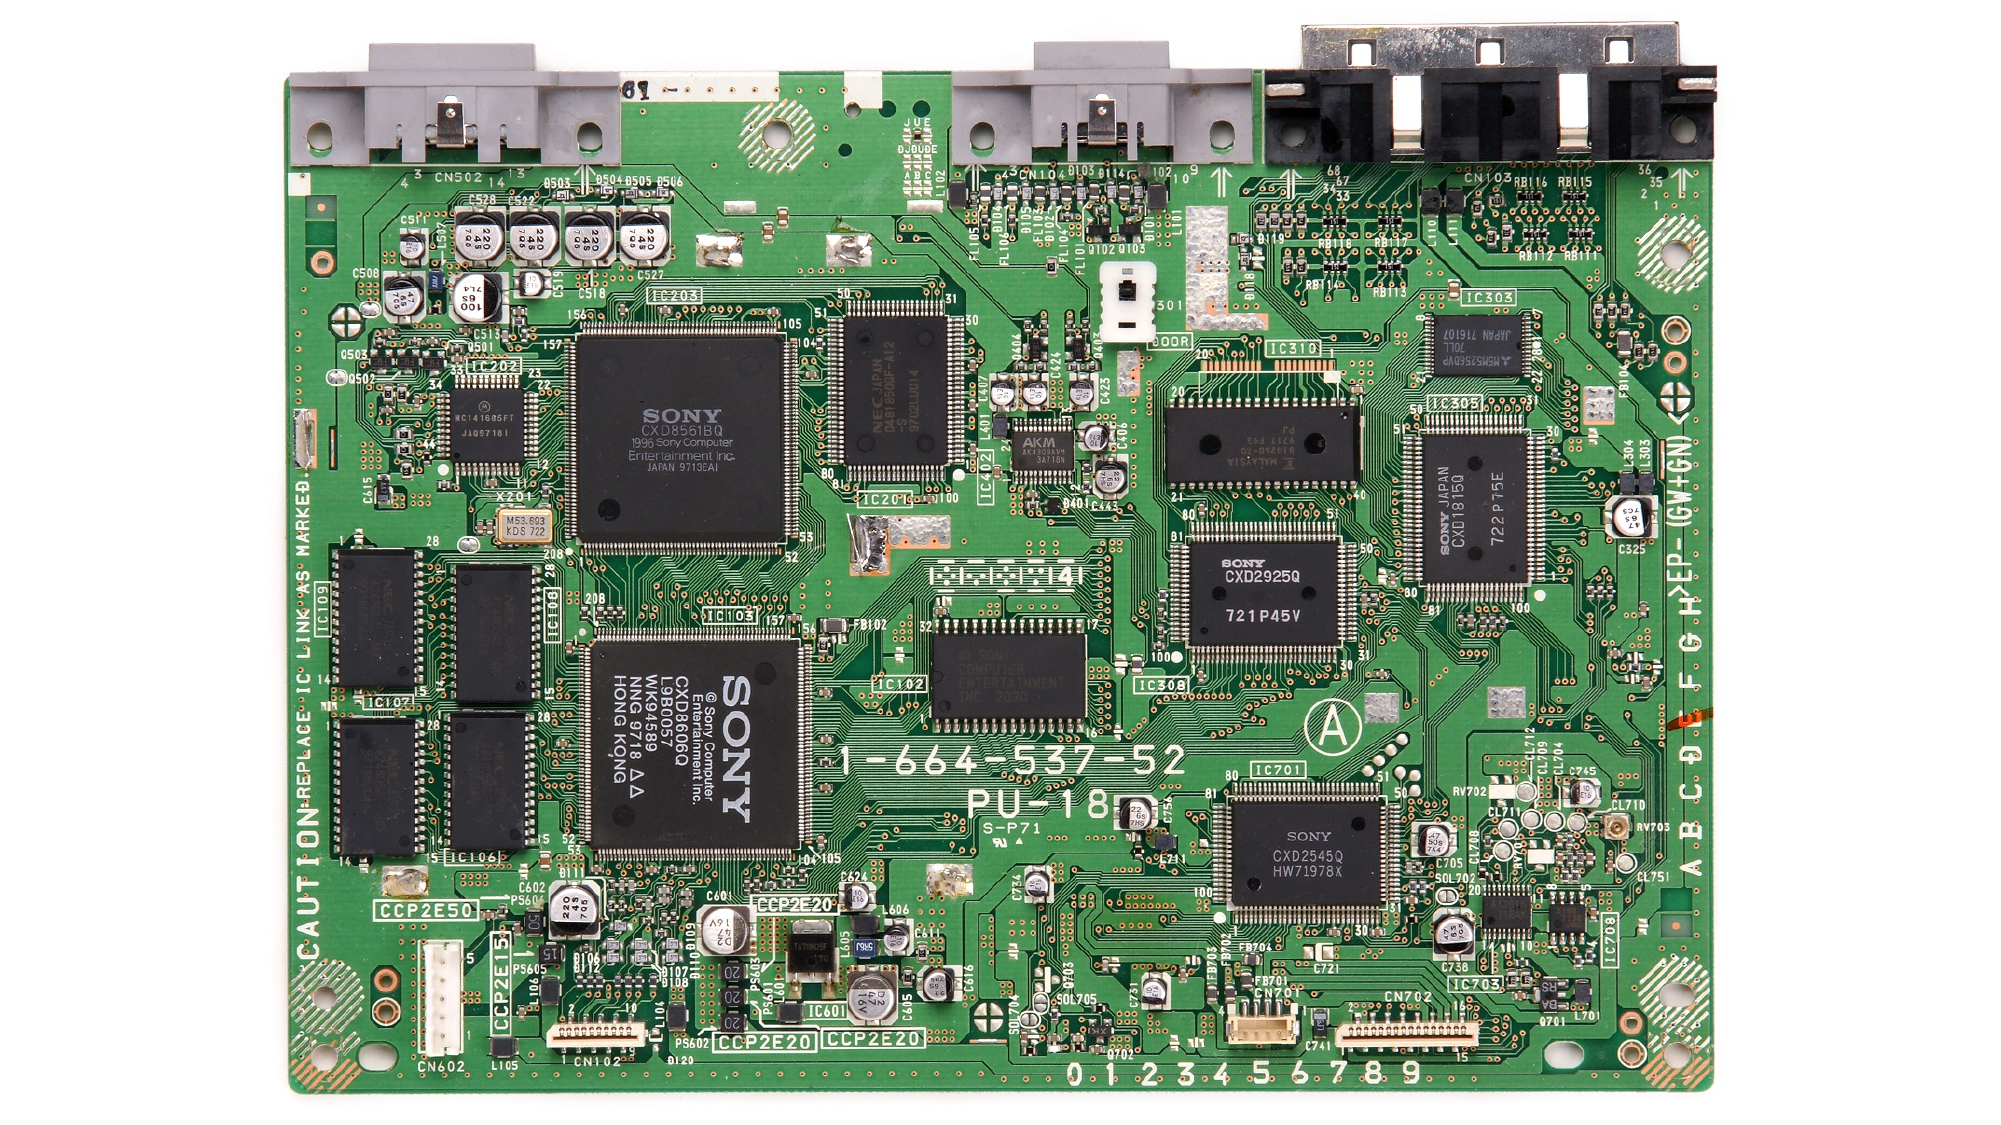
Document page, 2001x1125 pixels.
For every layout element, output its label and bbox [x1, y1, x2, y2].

picture [249, 11, 1751, 1125]
